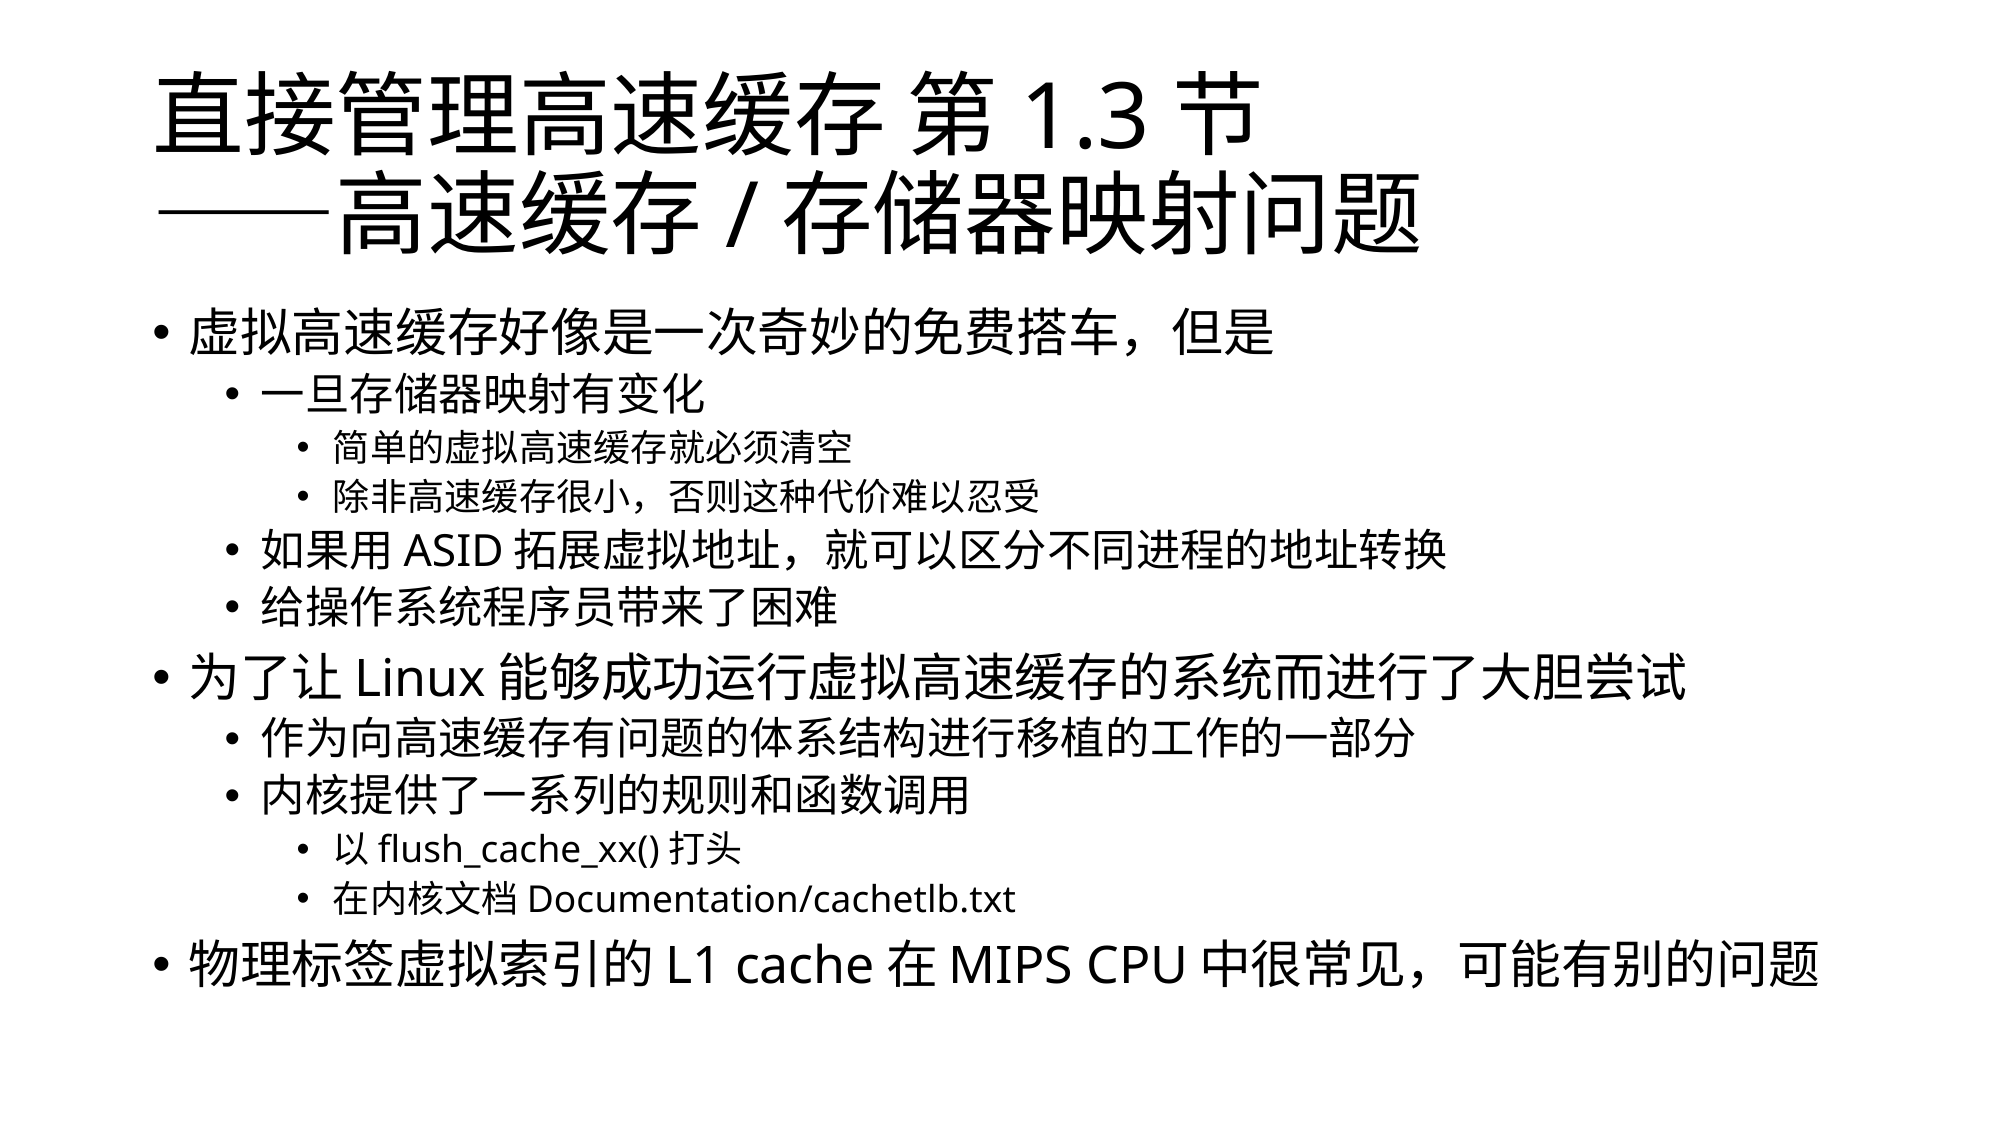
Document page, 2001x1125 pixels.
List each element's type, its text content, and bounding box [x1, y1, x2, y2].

list 虚拟高速缓存好像是一次奇妙的免费搭车，但是 一旦存储器映射有变化 简单的虚拟高速缓存就必须清空 除非高速缓存很小，否则这种代价难以忍受 如果用ASID拓展虚拟地址，就可以区分不同进程的地址转换 给操作系统程序员带来了困难 为了让Linux能够成功运行虚拟高速缓存的系统而进行了大胆尝试 作为向高速缓存有问题的体系结构进行移植的工作的一部分 内核提供了一系列的规则和函数调用 以flush_cache_xx()打头 在内核文档Documentation/cachetlb.txt 物理标签虚拟索引的L1 cache在MIPS CPU中很常见，可能有别的问题 [137, 299, 1863, 1014]
title 直接管理高速缓存 第1.3节 ——高速缓存/存储器映射问题 [137, 59, 1863, 278]
